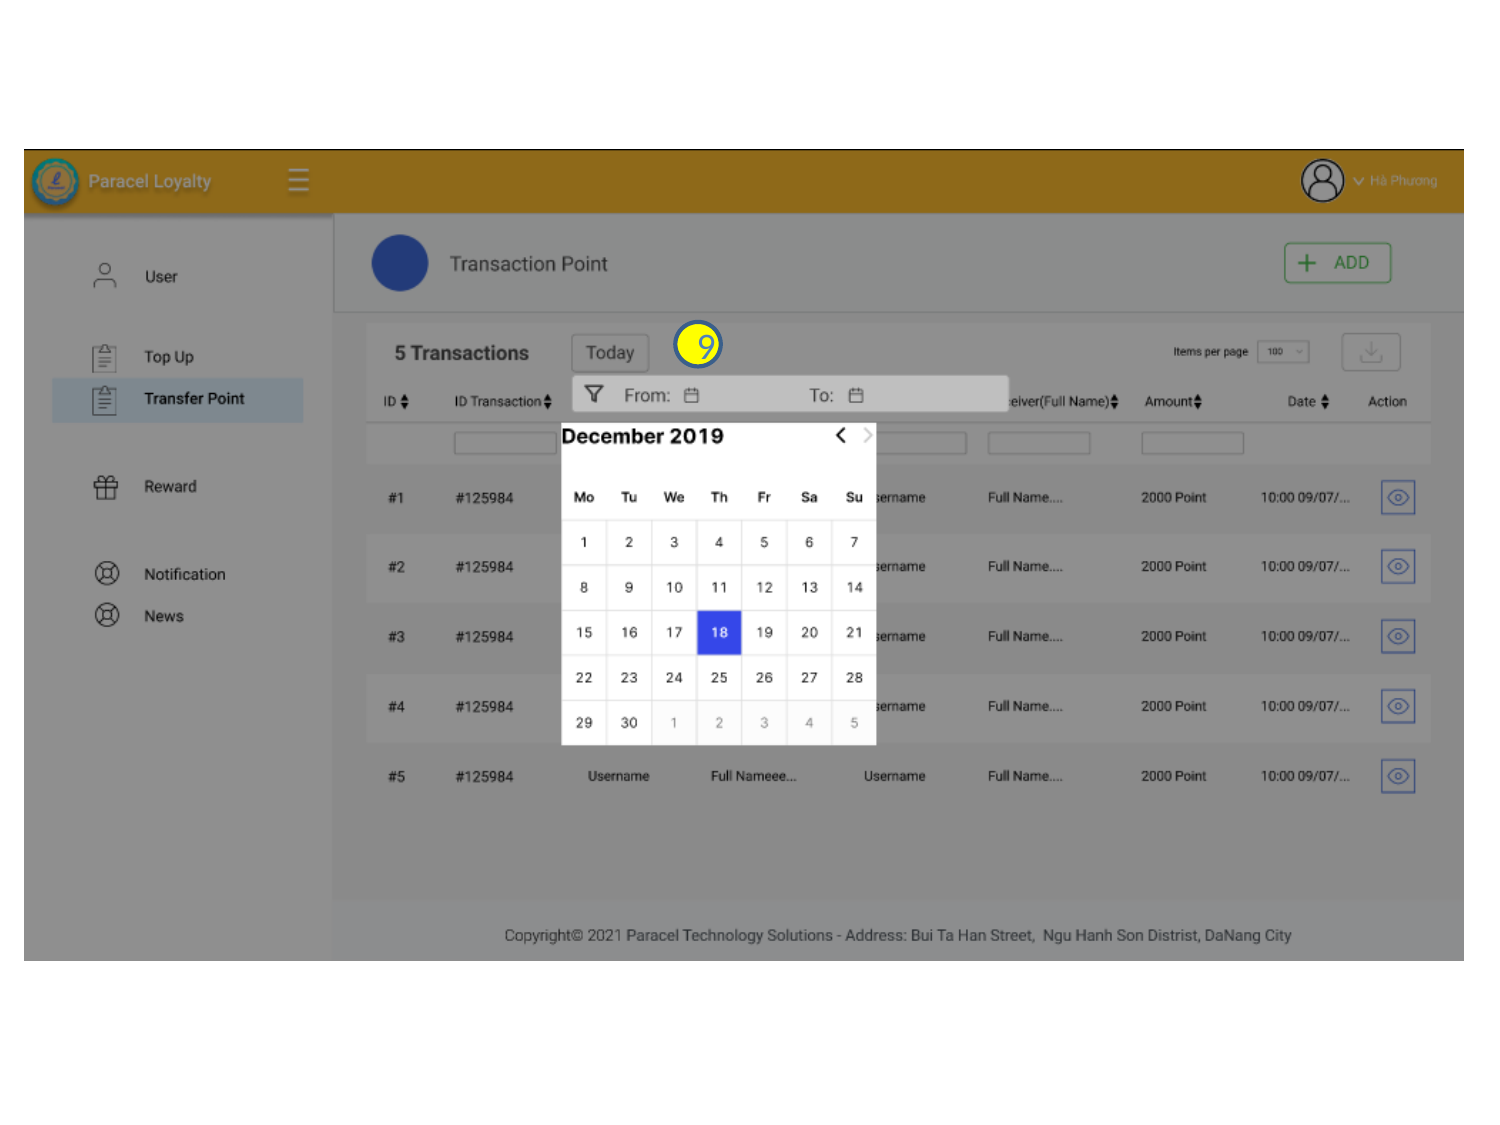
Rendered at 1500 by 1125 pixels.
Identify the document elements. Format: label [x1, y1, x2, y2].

picture [24, 149, 1465, 961]
